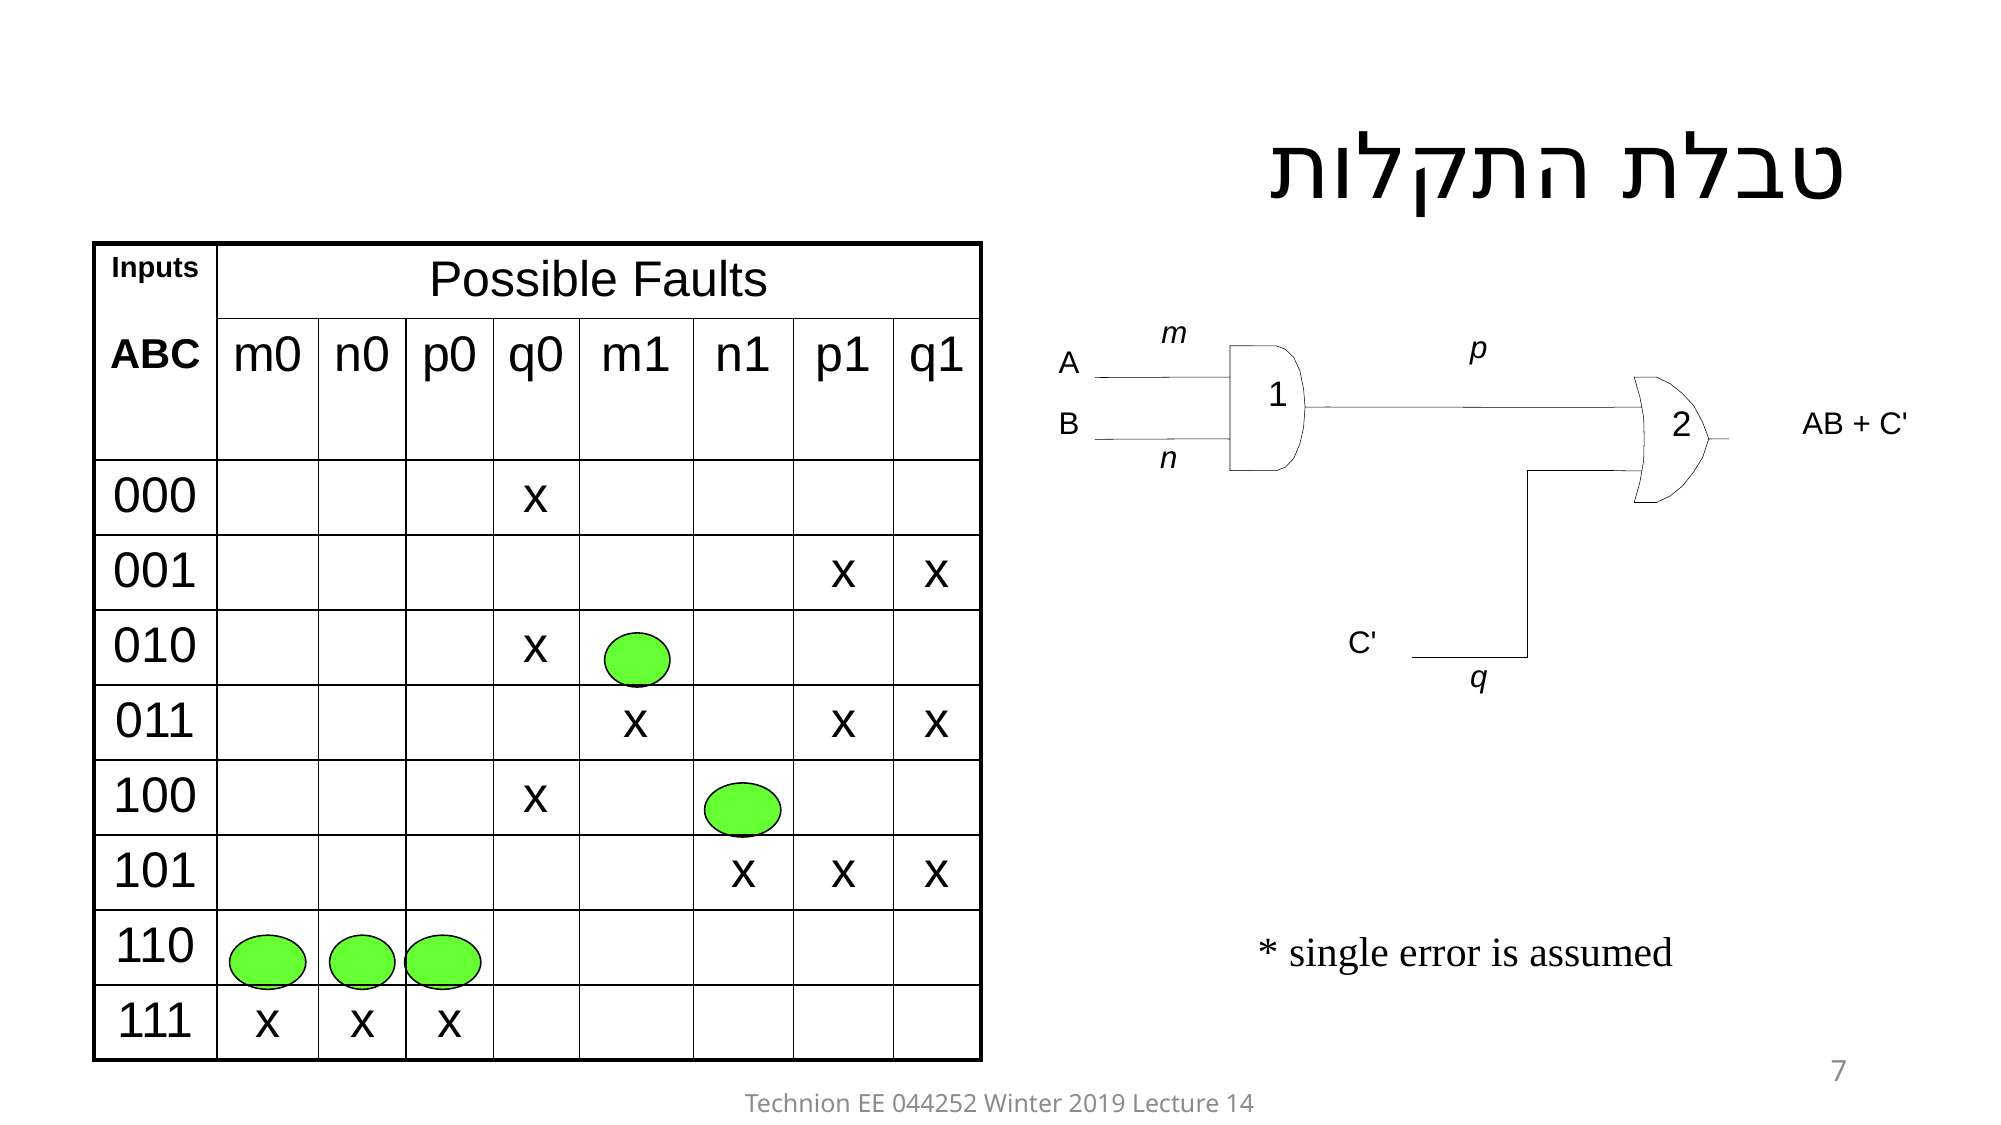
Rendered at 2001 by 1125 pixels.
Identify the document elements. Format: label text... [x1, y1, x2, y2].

table_cell x [894, 686, 979, 759]
table_cell m1 [580, 319, 693, 459]
table_cell [218, 611, 318, 684]
table_cell x [494, 611, 579, 684]
table_cell x [794, 836, 893, 909]
table_cell 011 [96, 686, 216, 759]
table_header Possible Faults [218, 246, 979, 318]
table_cell [694, 461, 793, 534]
table_cell q0 [494, 319, 579, 459]
table_cell n0 [319, 319, 405, 459]
table_cell [794, 611, 893, 684]
table_cell x [894, 536, 979, 609]
table_cell [794, 461, 893, 534]
table_cell [894, 911, 979, 984]
table_cell [894, 761, 979, 834]
table_cell x [494, 761, 579, 834]
table_cell [494, 836, 579, 909]
table_cell [407, 686, 493, 759]
table_cell n1 [694, 319, 793, 459]
table_cell 100 [96, 761, 216, 834]
table_cell [694, 761, 793, 834]
table_cell [218, 911, 318, 984]
table_cell [319, 611, 405, 684]
table_cell [894, 461, 979, 534]
table_cell p1 [794, 319, 893, 459]
table_cell [580, 536, 693, 609]
table_cell p0 [407, 319, 493, 459]
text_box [1049, 312, 1953, 725]
text_box * single error is assumed [1242, 917, 1700, 983]
table_cell x [494, 461, 579, 534]
table_cell [494, 686, 579, 759]
slide_number 7 [1412, 1042, 1863, 1103]
table_cell [580, 761, 693, 834]
table_cell [407, 461, 493, 534]
table_cell [494, 536, 579, 609]
table_cell [894, 986, 979, 1058]
table_cell x [694, 836, 793, 909]
table_cell [694, 911, 793, 984]
table_cell 001 [96, 536, 216, 609]
table_cell [407, 536, 493, 609]
table_cell [319, 911, 405, 984]
table_cell [319, 461, 405, 534]
table_cell [580, 611, 693, 684]
table_cell [494, 911, 579, 984]
table_cell [694, 986, 793, 1058]
table_cell x [794, 686, 893, 759]
table_cell [494, 986, 579, 1058]
table_cell 110 [96, 911, 216, 984]
table_cell x [894, 836, 979, 909]
footer Technion EE 044252 Winter 2019 Lecture 14 [683, 1085, 1317, 1121]
table_cell [407, 611, 493, 684]
table_cell [794, 761, 893, 834]
table_cell [894, 611, 979, 684]
table_cell [319, 761, 405, 834]
table_cell [407, 911, 493, 984]
table_cell [580, 836, 693, 909]
table_cell [407, 761, 493, 834]
table_cell [407, 836, 493, 909]
table_cell [694, 686, 793, 759]
table_header Inputs ABC [96, 246, 216, 459]
table_cell [580, 911, 693, 984]
table_cell [218, 686, 318, 759]
table_cell [694, 611, 793, 684]
table_cell [319, 836, 405, 909]
table_cell [580, 986, 693, 1058]
table_cell [319, 686, 405, 759]
table_cell [319, 536, 405, 609]
table_cell [218, 461, 318, 534]
table_cell x [580, 686, 693, 759]
table_cell [694, 536, 793, 609]
table_cell 010 [96, 611, 216, 684]
table_cell x [218, 986, 318, 1058]
table_cell [580, 461, 693, 534]
table_cell 111 [96, 986, 216, 1058]
title טבלת התקלות [137, 59, 1863, 278]
table_cell [218, 836, 318, 909]
table_cell 101 [96, 836, 216, 909]
table_cell [794, 986, 893, 1058]
table_cell [794, 911, 893, 984]
table_cell x [794, 536, 893, 609]
table_cell x [319, 986, 405, 1058]
table_cell [218, 761, 318, 834]
table_cell [218, 536, 318, 609]
table_cell m0 [218, 319, 318, 459]
table_cell 000 [96, 461, 216, 534]
table_cell q1 [894, 319, 979, 459]
table_cell x [407, 986, 493, 1058]
